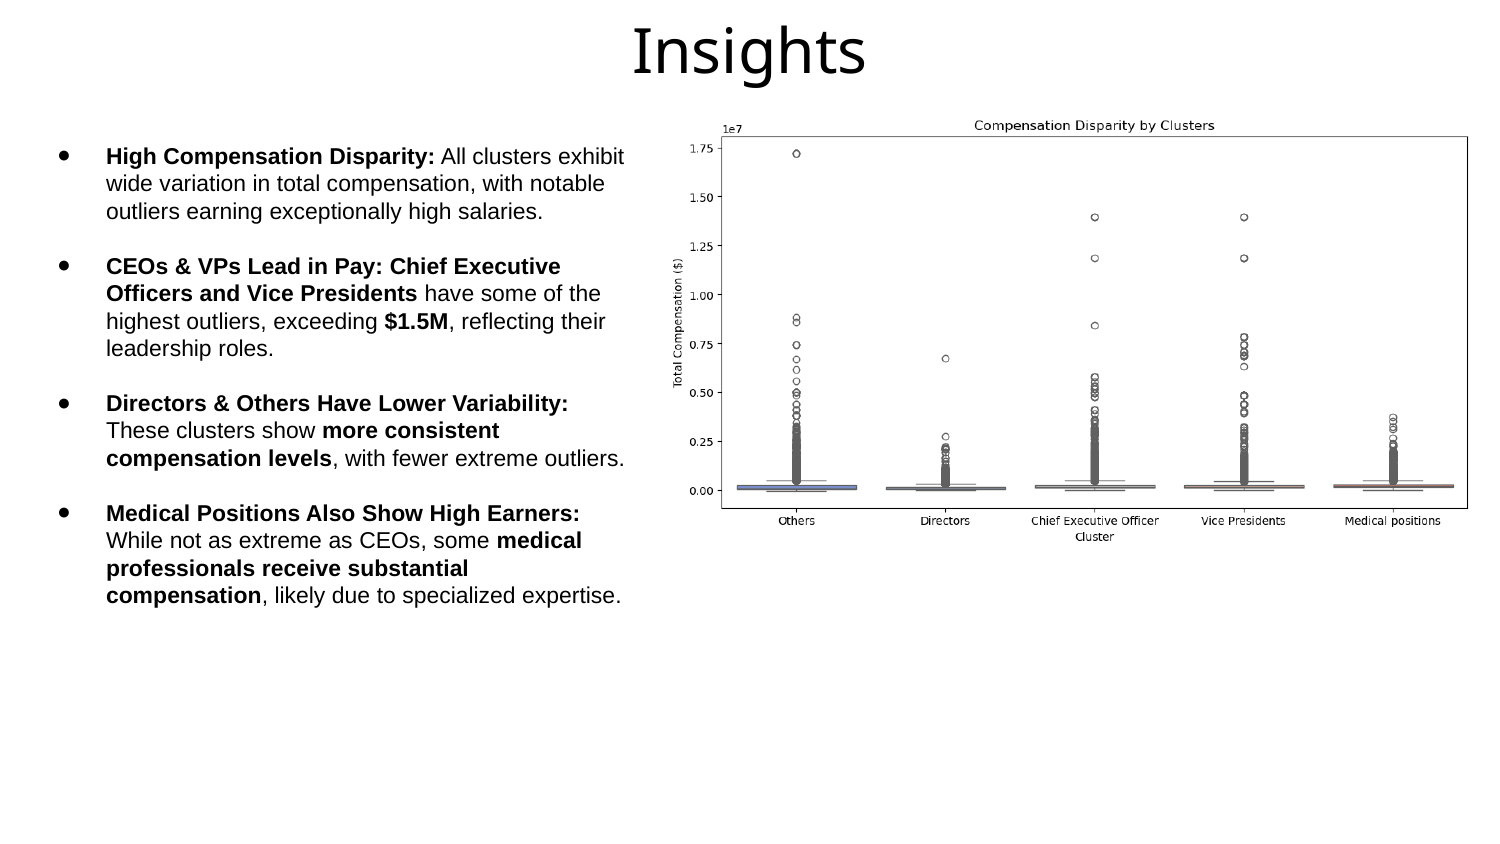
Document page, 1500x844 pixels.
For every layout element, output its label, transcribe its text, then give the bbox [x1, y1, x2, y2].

picture [665, 112, 1476, 550]
title Insights [75, 8, 1425, 88]
text_box High Compensation Disparity: All clusters exhibit wide variation in total compensation, with notable outliers earning exceptionally high salaries. CEOs & VPs Lead in Pay: Chief Executive Officers and Vice Presidents have some of the highest outliers, exceeding $1.5M, reflecting their leadership roles. Directors & Others Have Lower Variability: These clusters show more consistent compensation levels, with fewer extreme outliers. Medical Positions Also Show High Earners: While not as extreme as CEOs, some medical professionals receive substantial compensation, likely due to specialized expertise. [16, 126, 641, 646]
